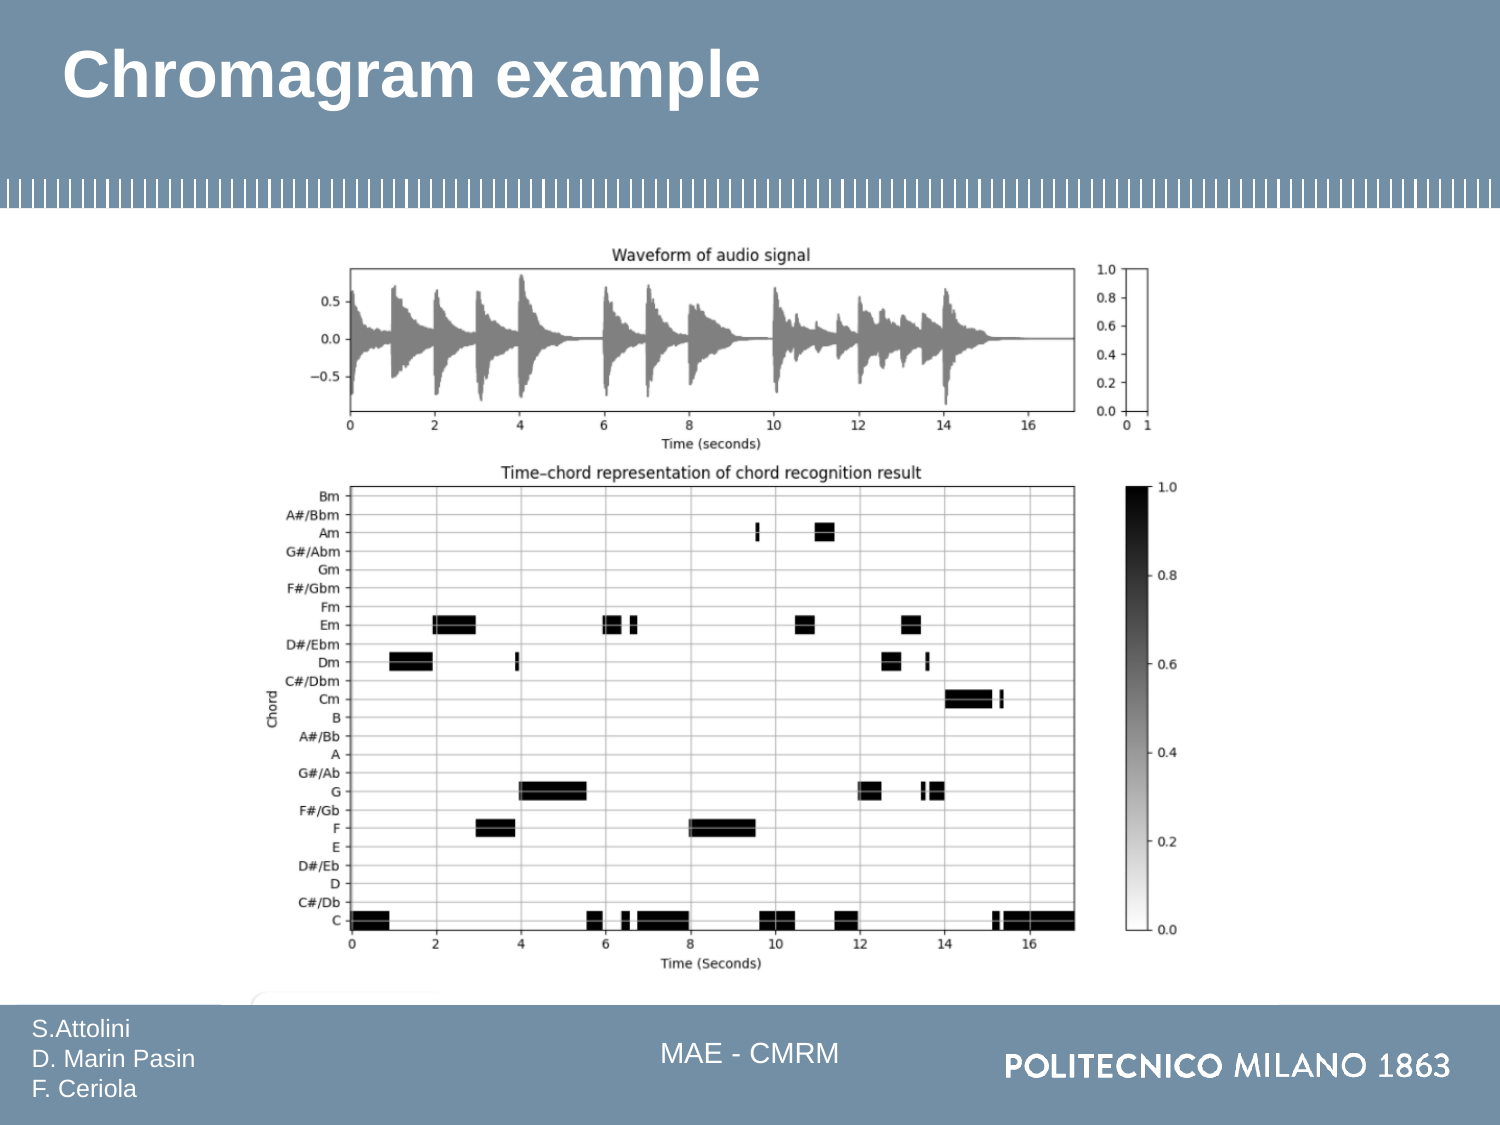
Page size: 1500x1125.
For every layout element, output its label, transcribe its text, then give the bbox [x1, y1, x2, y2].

text_box S.Attolini D. Marin Pasin F. Ceriola [16, 1004, 590, 1110]
picture [221, 237, 1279, 1006]
title Chromagram example [47, 22, 1455, 161]
picture [999, 1041, 1456, 1089]
text_box MAE - CMRM [589, 1027, 910, 1078]
